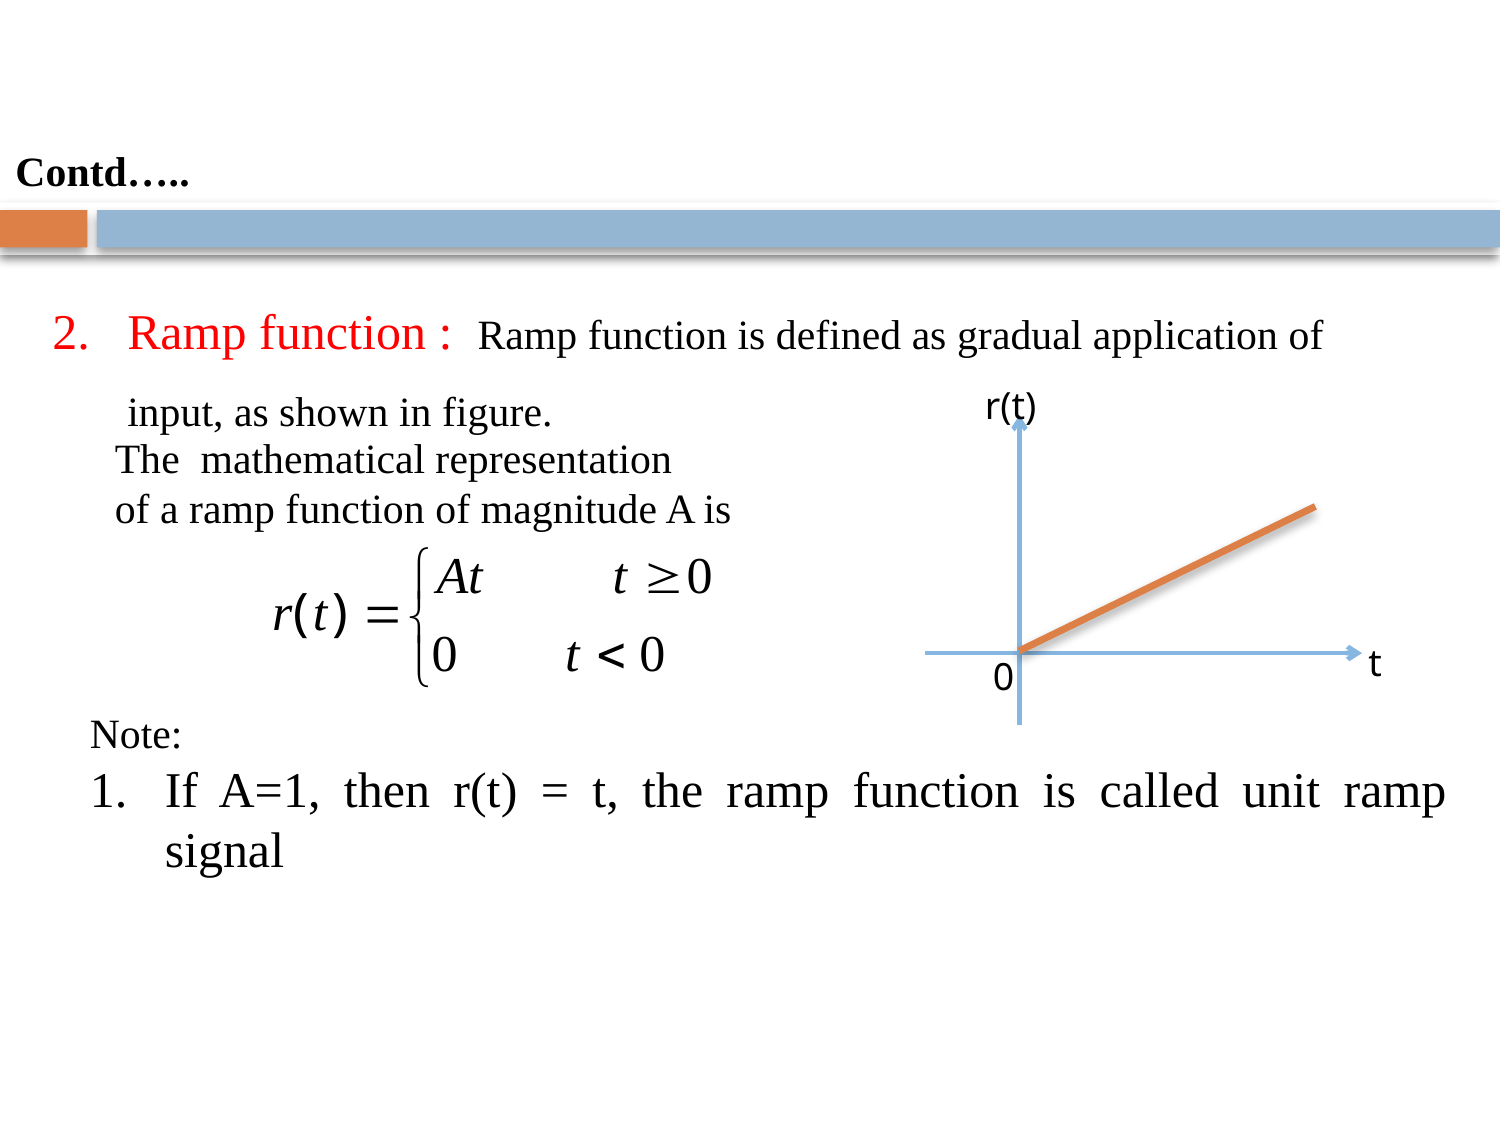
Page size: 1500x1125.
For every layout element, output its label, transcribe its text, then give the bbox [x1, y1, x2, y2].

text_box Ramp function : Ramp function is defined as gradual application of input, as shown in figure. [37, 262, 1363, 593]
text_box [924, 374, 1397, 726]
text_box [17, 237, 1471, 283]
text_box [262, 537, 722, 699]
text_box The mathematical representation of a ramp function of magnitude A is [99, 424, 917, 540]
text_box Note: If A=1, then r(t) = t, the ramp function is called unit ramp signal [0, 699, 1463, 885]
text_box Contd….. [0, 137, 205, 203]
